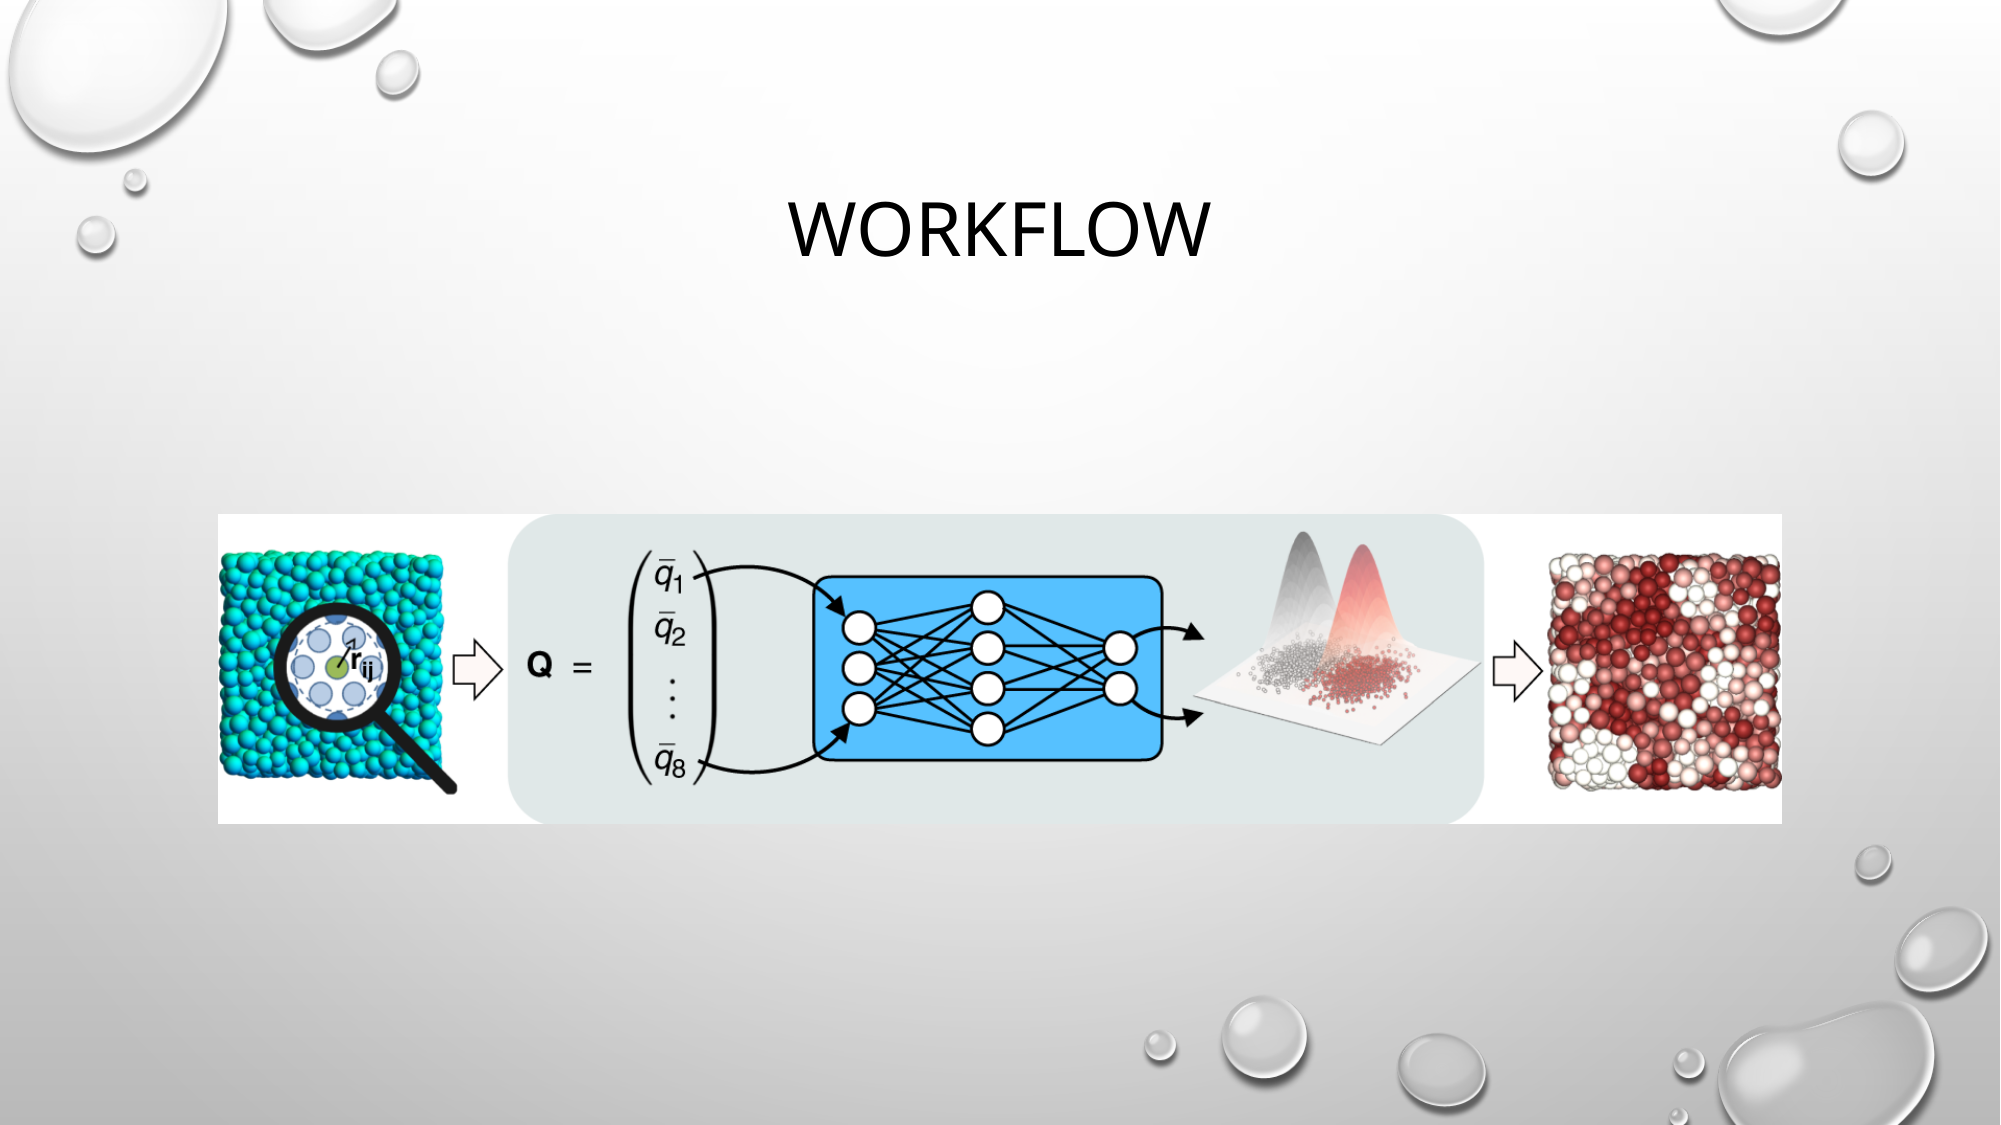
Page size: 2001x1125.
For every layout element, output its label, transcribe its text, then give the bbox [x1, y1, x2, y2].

title WORKFLOW [149, 101, 1851, 364]
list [218, 514, 1782, 824]
picture [0, 0, 2000, 1125]
